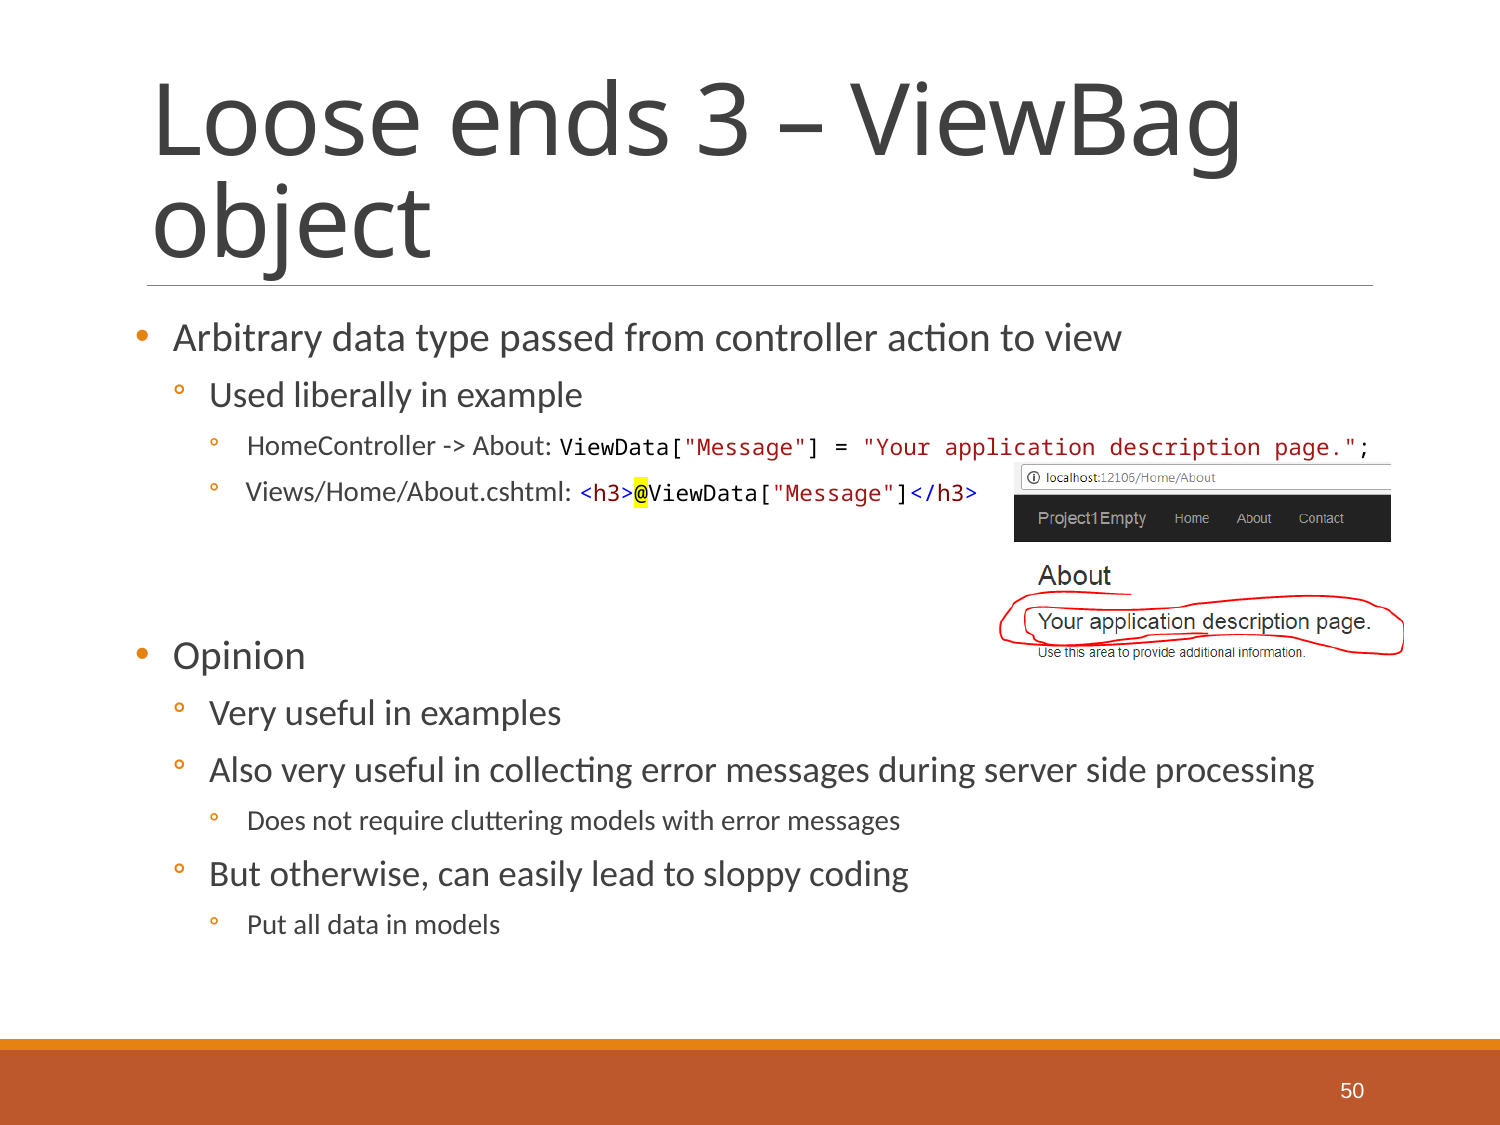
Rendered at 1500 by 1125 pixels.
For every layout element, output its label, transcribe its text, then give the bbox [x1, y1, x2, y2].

slide_number 50 [1218, 1059, 1380, 1120]
picture [999, 461, 1404, 674]
title Loose ends 3 – ViewBag object [135, 47, 1373, 285]
list Arbitrary data type passed from controller action to view Used liberally in example HomeController -> About: ViewData["Message"] = "Your application description page."; Views/Home/About.cshtml: <h3>@ViewData["Message"]</h3> Opinion Very useful in examples Also very useful in collecting error messages during server side processing Does not require cluttering models with error messages But otherwise, can easily lead to sloppy coding Put all data in models [135, 302, 1373, 963]
